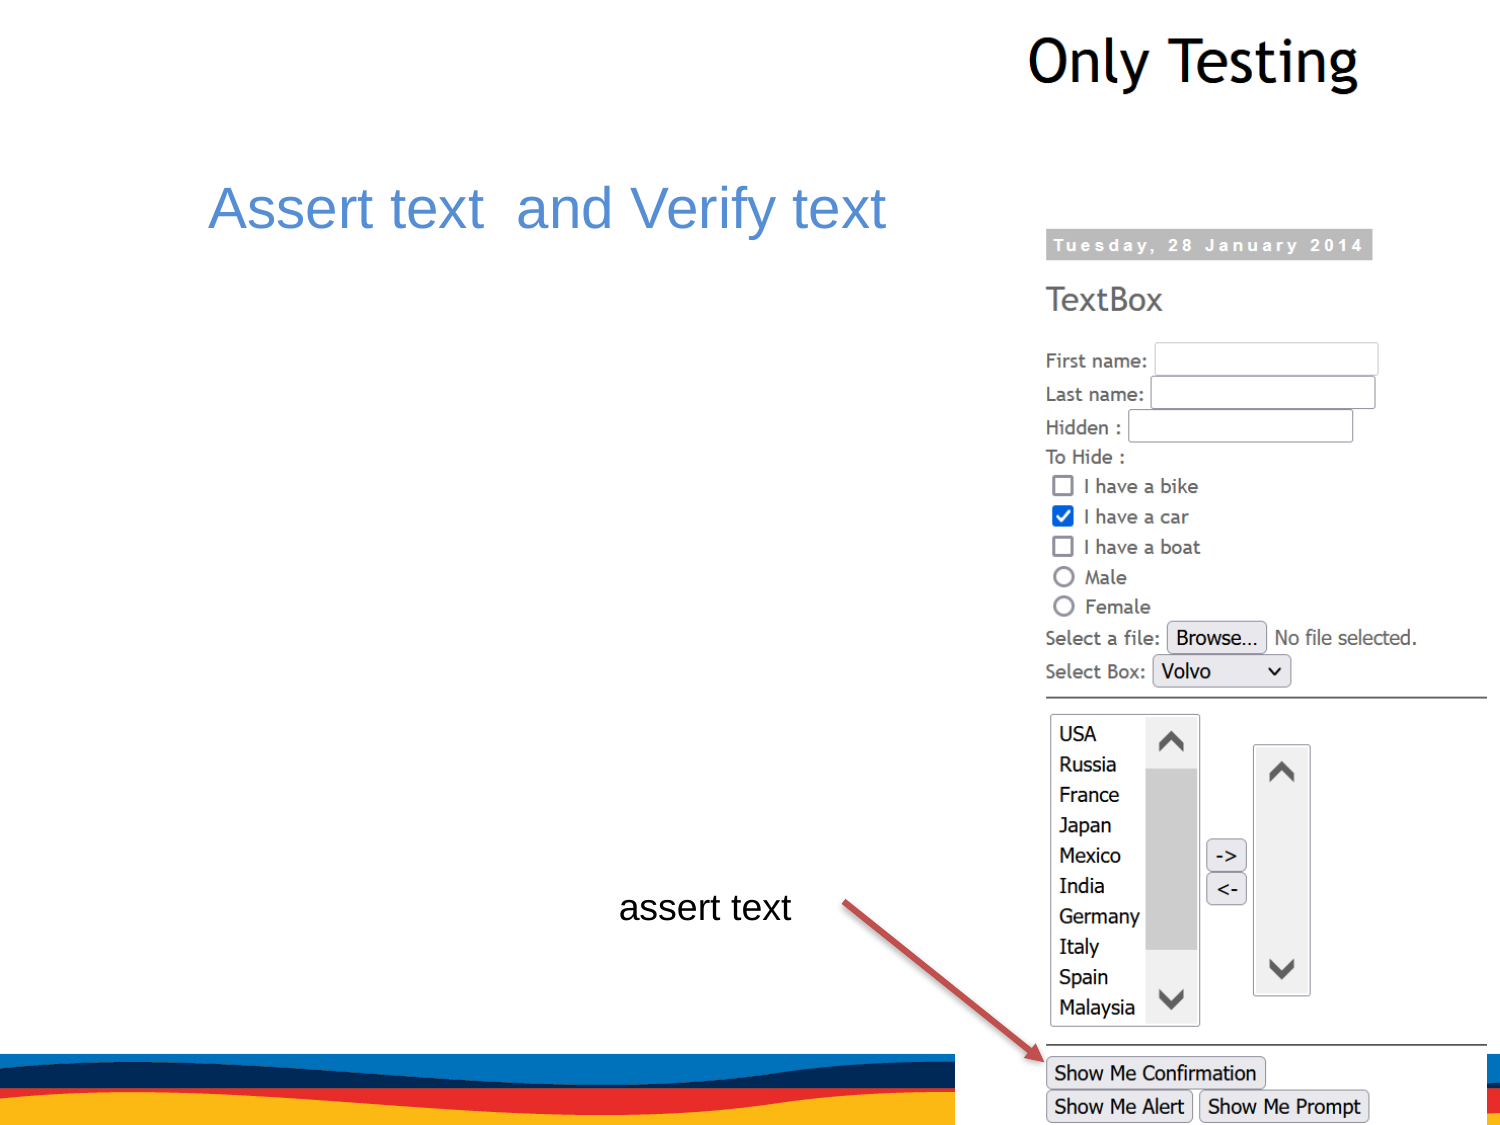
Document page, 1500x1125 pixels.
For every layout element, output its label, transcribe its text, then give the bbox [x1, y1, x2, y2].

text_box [843, 901, 1045, 1063]
text_box assert text [604, 875, 833, 935]
title Assert text and Verify text [193, 111, 949, 299]
picture [0, 0, 1500, 1125]
